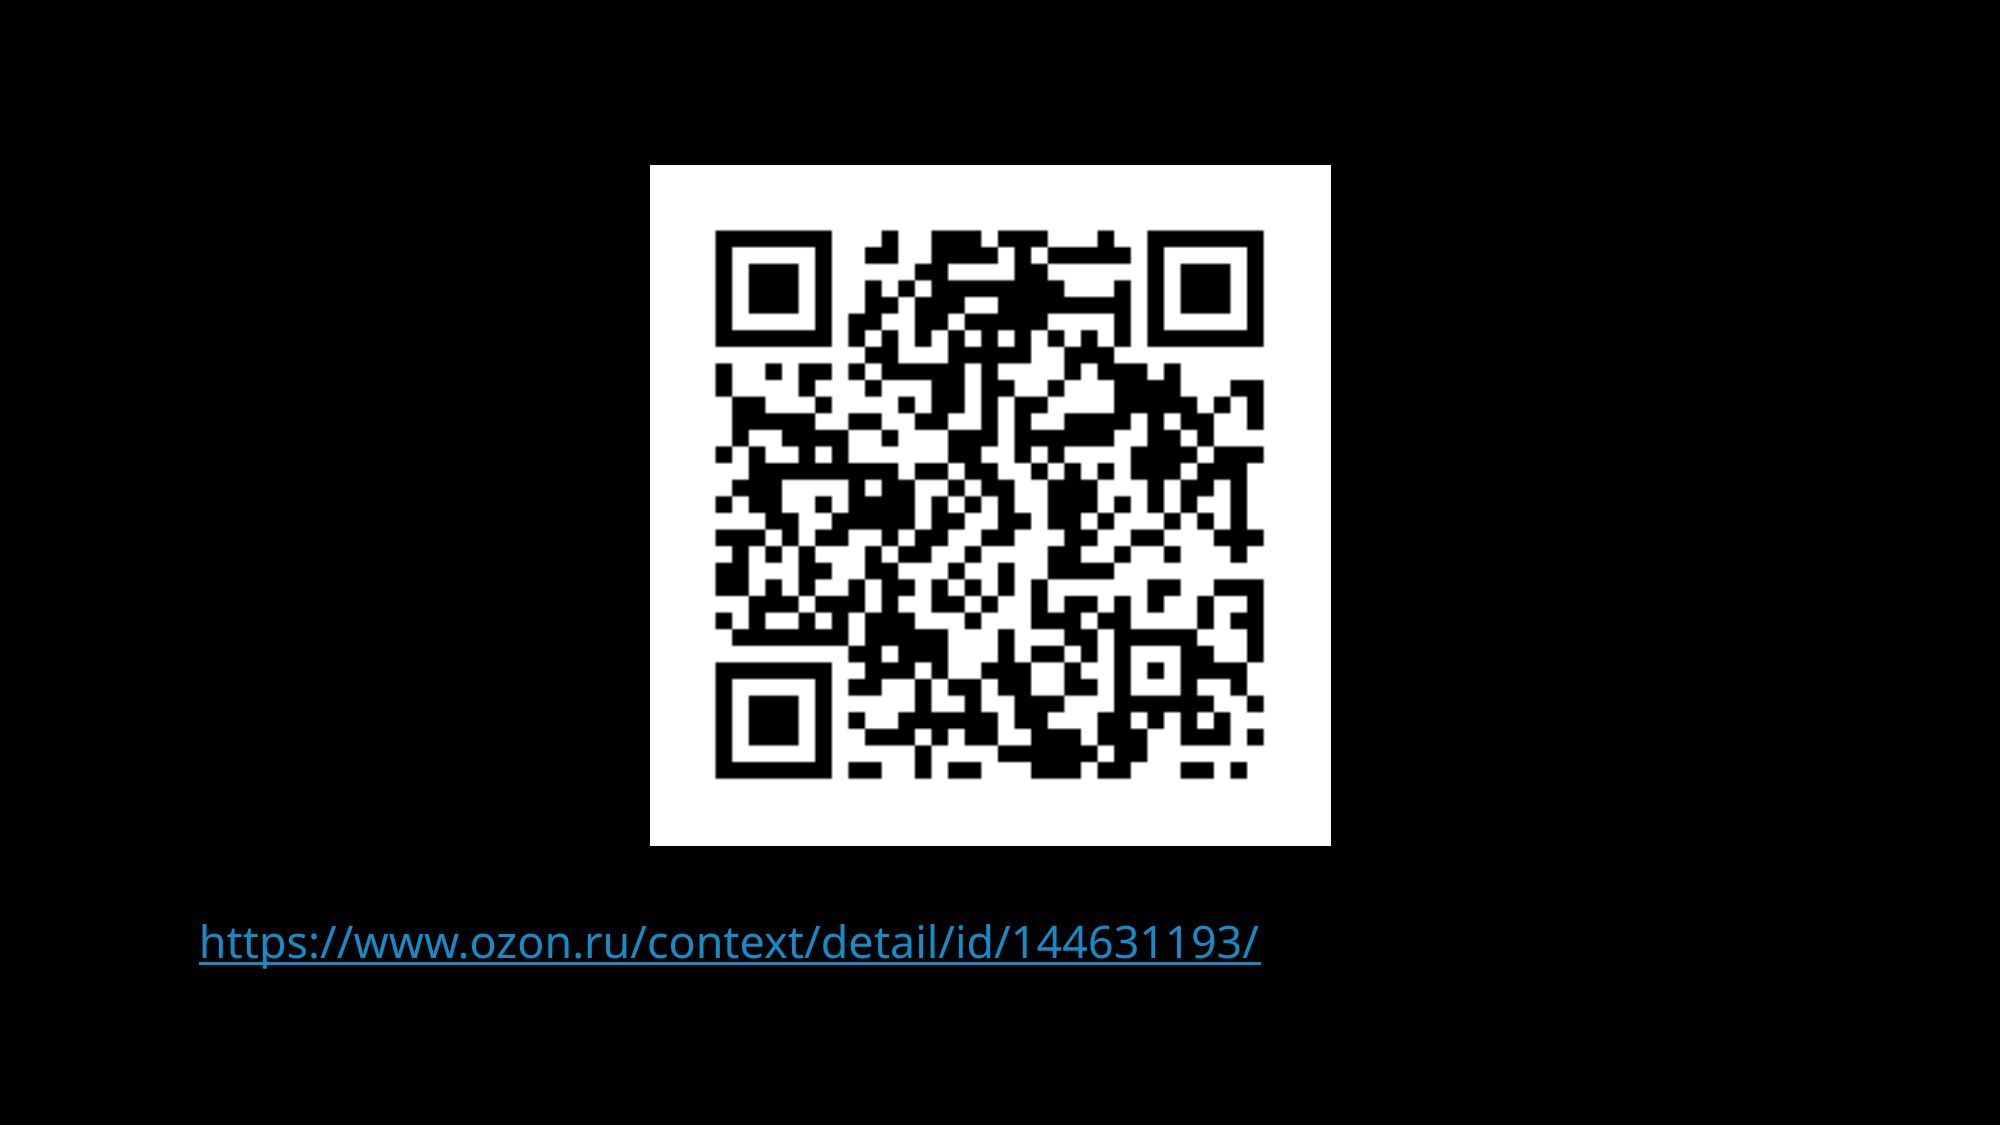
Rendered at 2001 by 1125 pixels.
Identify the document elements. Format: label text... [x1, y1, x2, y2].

picture [649, 165, 1331, 847]
title https://www.ozon.ru/context/detail/id/144631193/ [198, 905, 1782, 998]
